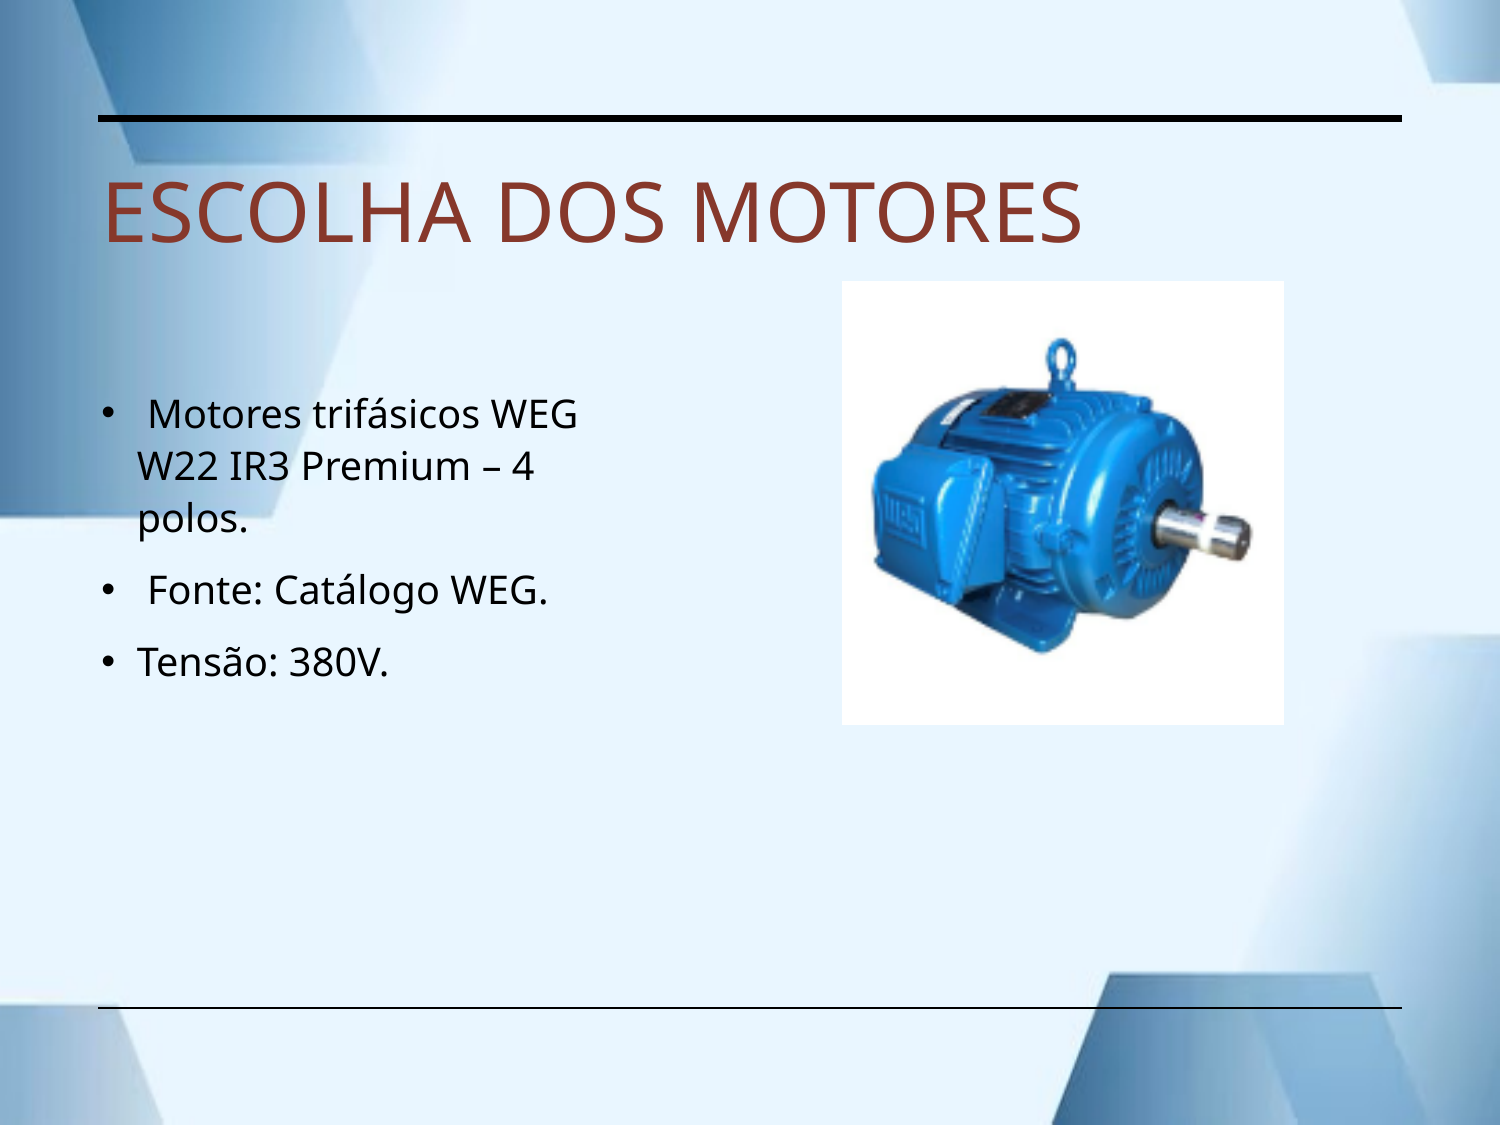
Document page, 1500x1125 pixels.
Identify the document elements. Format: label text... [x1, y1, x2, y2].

list Motores trifásicos WEG W22 IR3 Premium – 4 polos. Fonte: Catálogo WEG. Tensão: 380V. [86, 376, 644, 695]
picture [0, 0, 1500, 1125]
title Escolha dos Motores [86, 151, 1402, 377]
